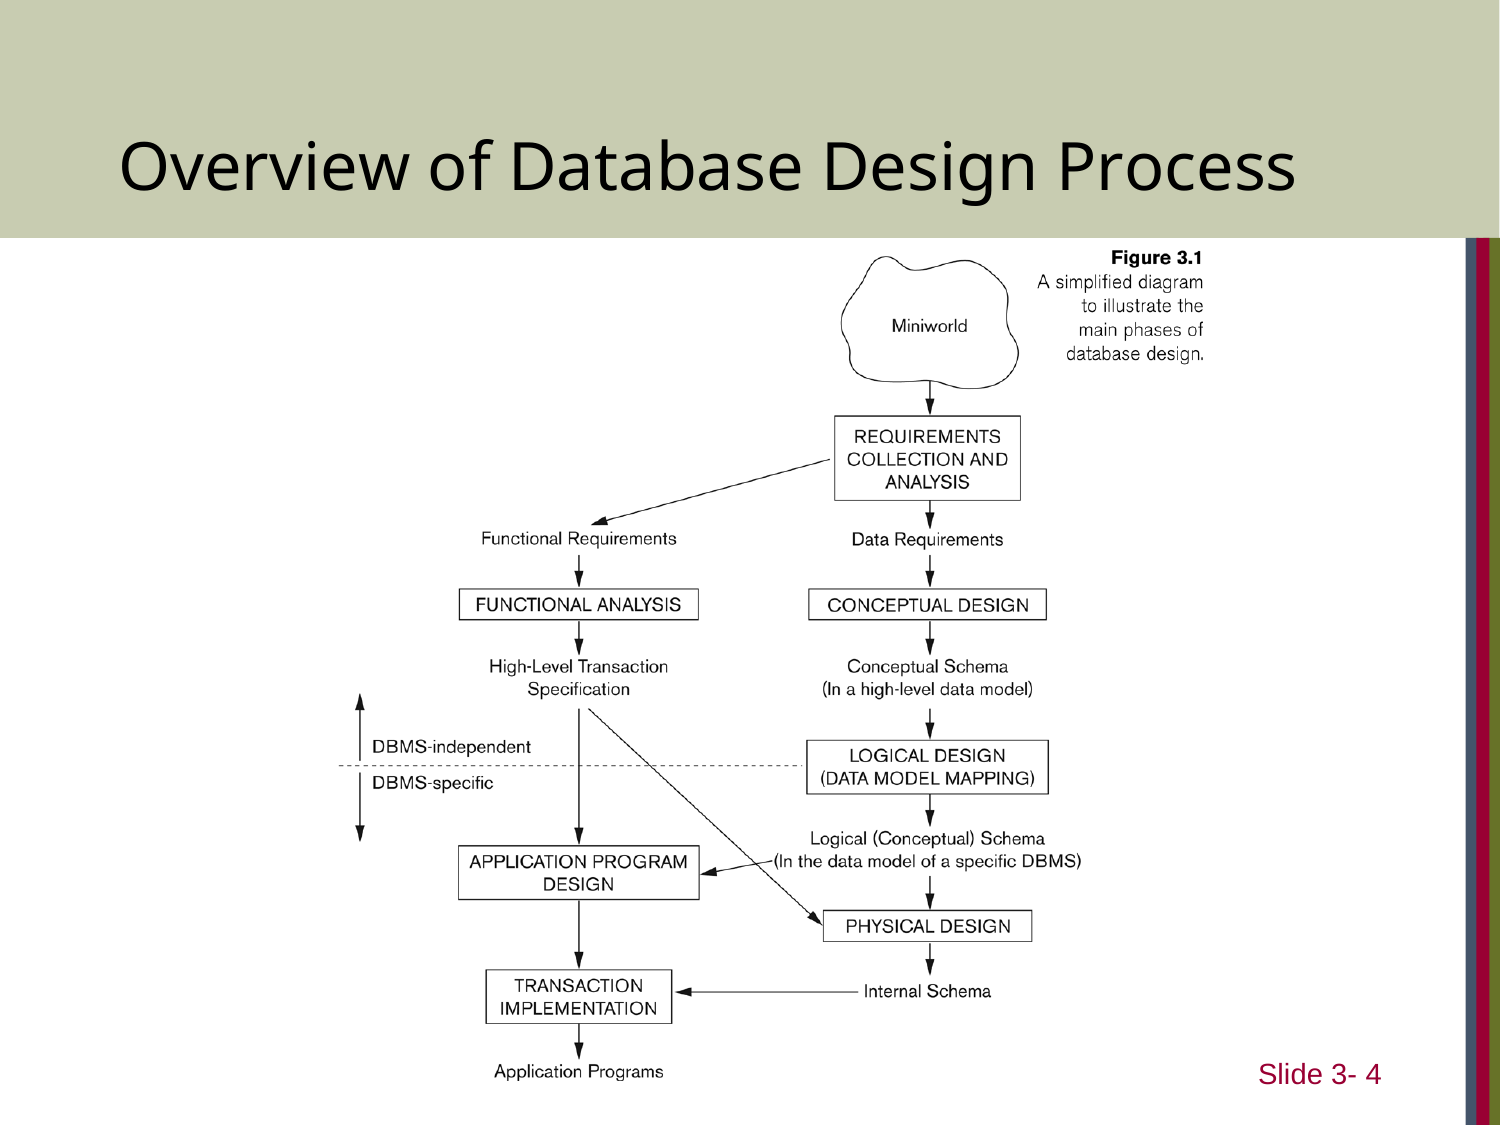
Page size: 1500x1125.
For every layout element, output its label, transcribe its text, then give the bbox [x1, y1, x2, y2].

picture [337, 249, 1203, 1081]
title Overview of Database Design Process [103, 59, 1397, 278]
text_box Slide 3- <number> [1059, 1042, 1397, 1103]
